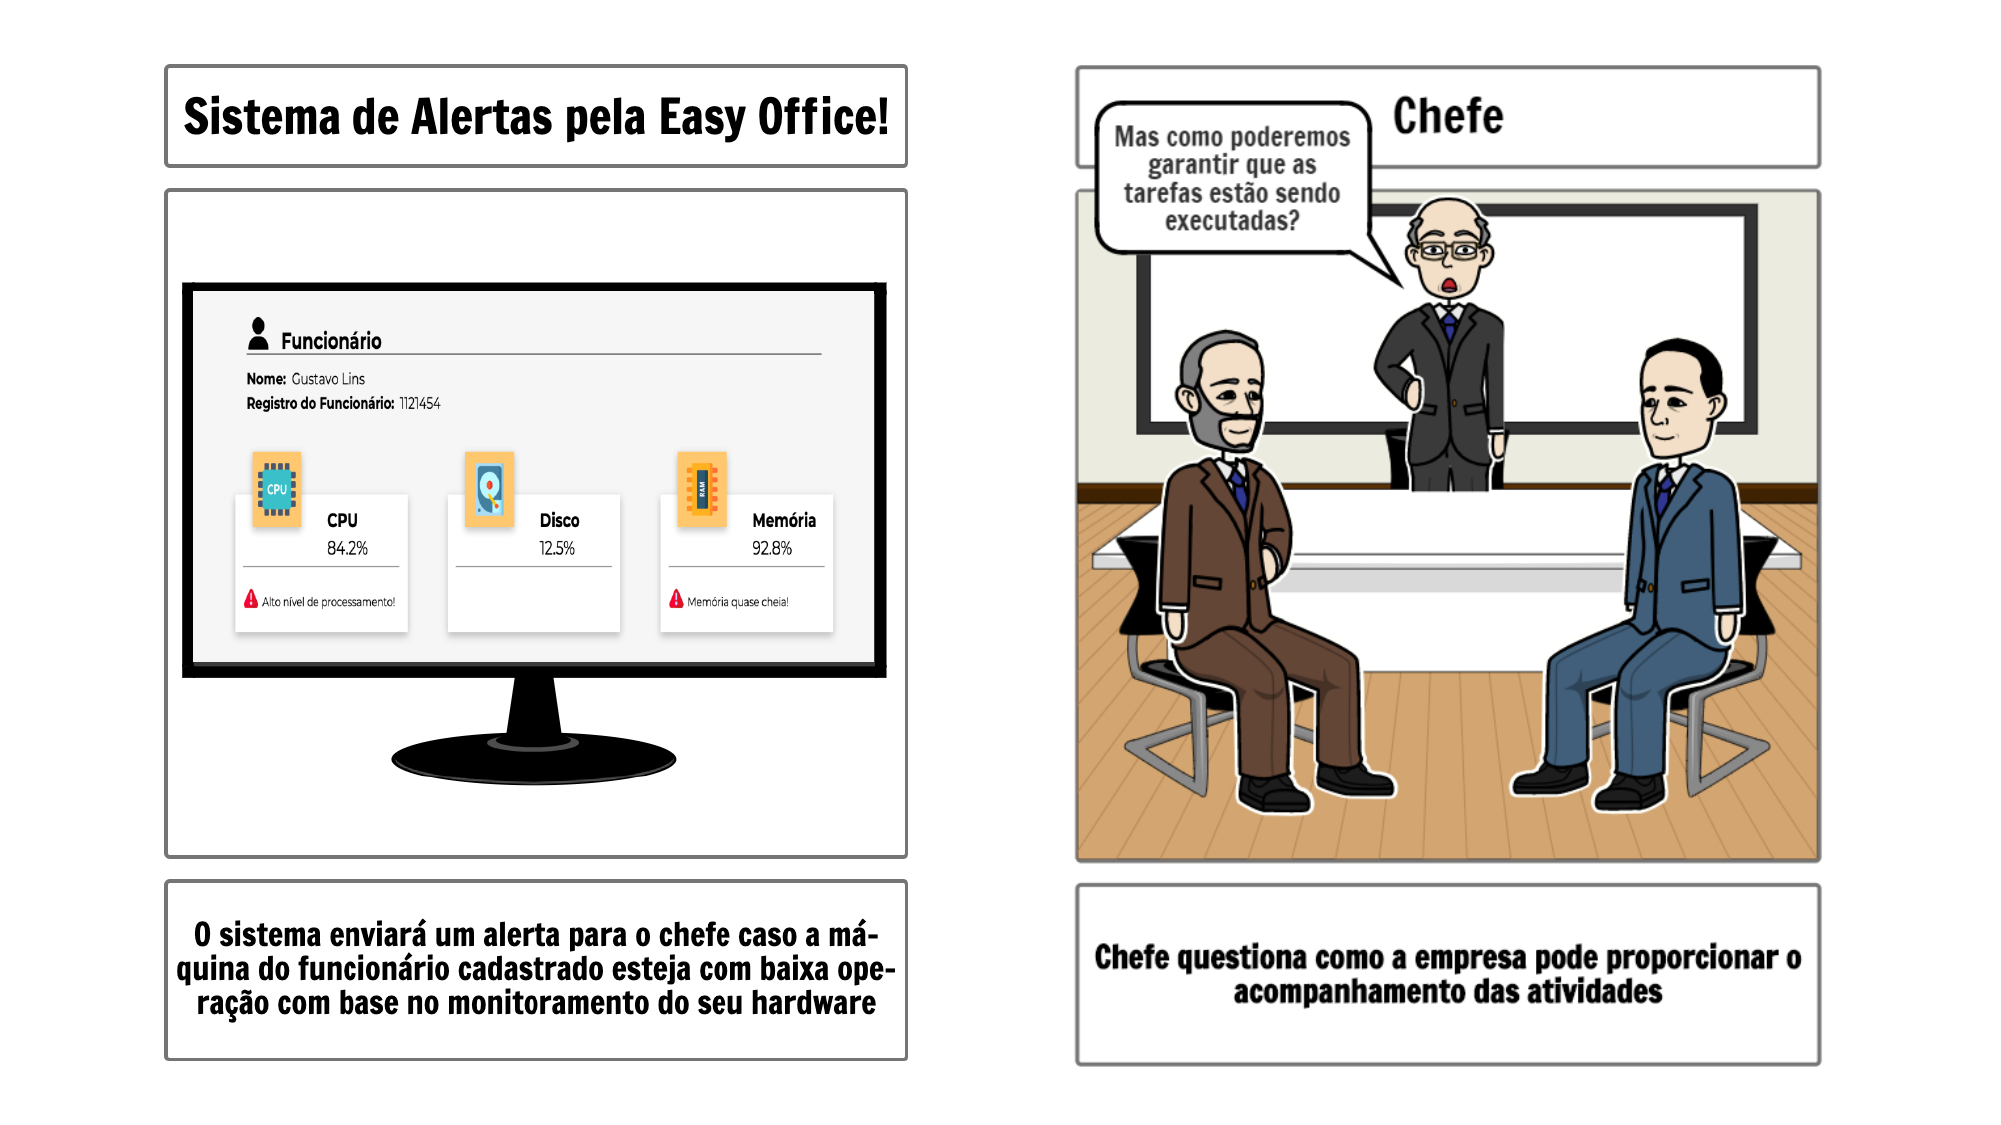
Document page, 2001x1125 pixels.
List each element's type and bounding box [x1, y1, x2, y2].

picture [1071, 64, 1826, 1072]
picture [164, 64, 908, 1061]
